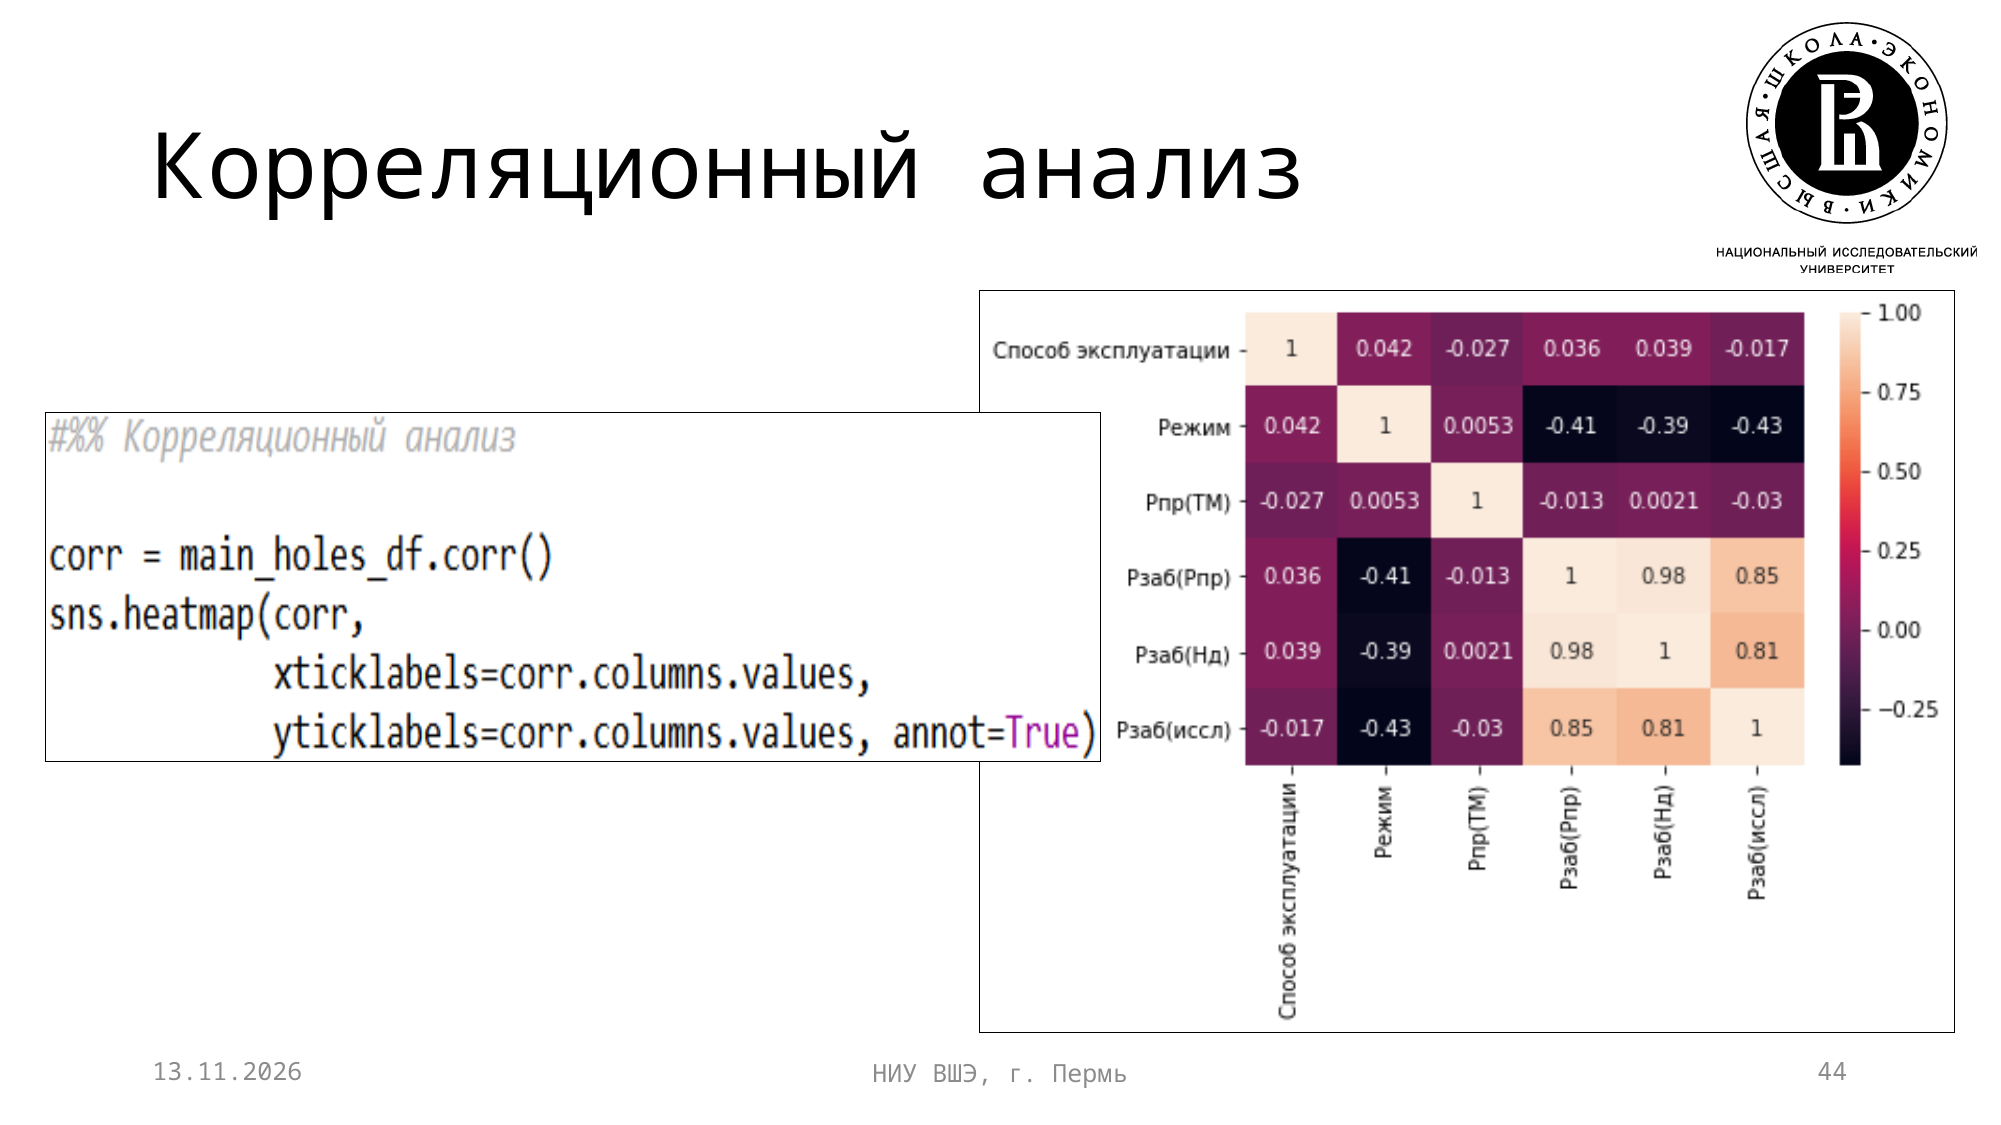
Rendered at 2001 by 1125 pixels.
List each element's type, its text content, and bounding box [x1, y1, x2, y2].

slide_number 44 [1412, 1042, 1863, 1103]
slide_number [137, 1042, 588, 1103]
title Корреляционный анализ [137, 59, 1863, 278]
picture [45, 290, 1955, 1033]
footer НИУ ВШЭ, г. Пермь [662, 1042, 1338, 1103]
picture [1717, 22, 1977, 273]
